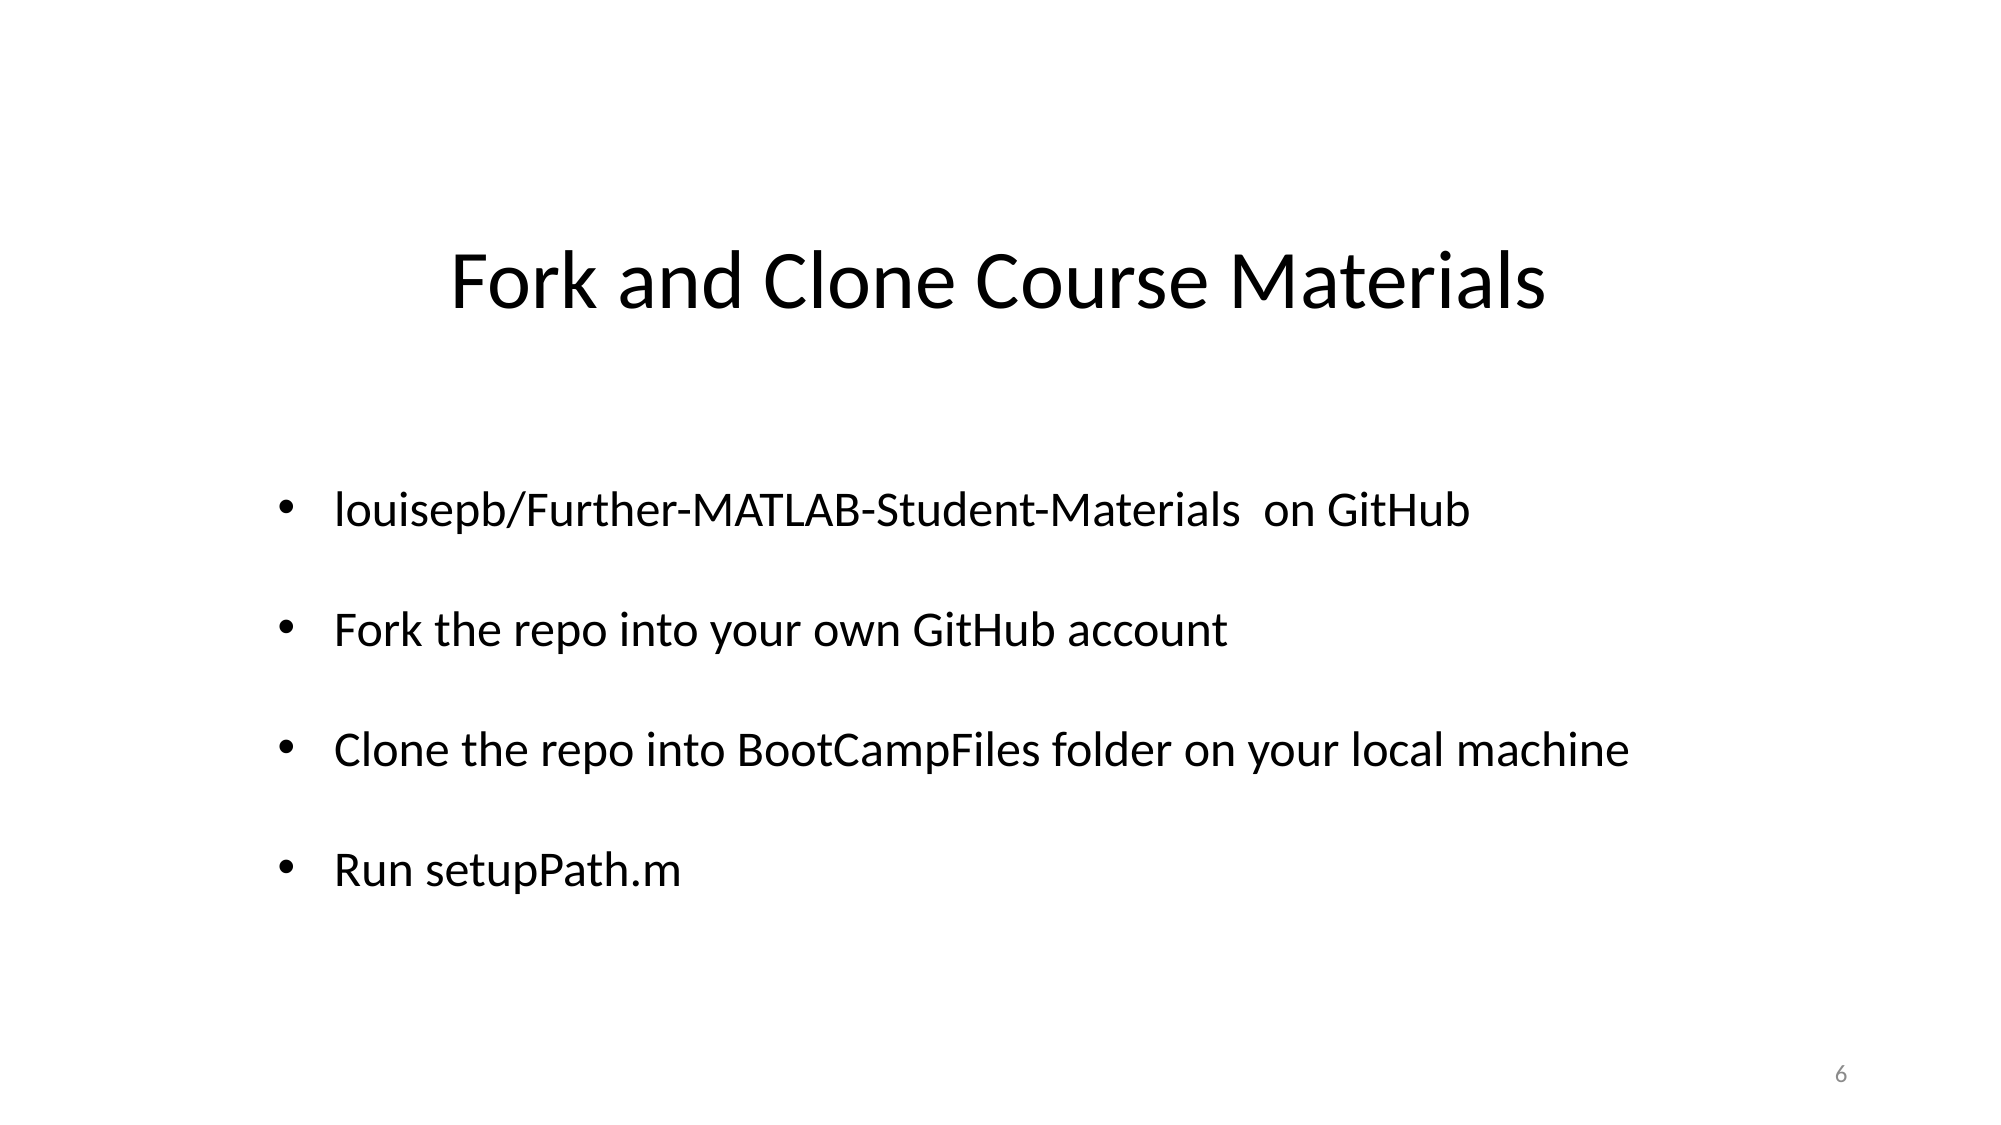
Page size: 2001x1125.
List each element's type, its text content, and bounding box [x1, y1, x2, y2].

text_box louisepb/Further-MATLAB-Student-Materials on GitHub Fork the repo into your own GitHub account Clone the repo into BootCampFiles folder on your local machine Run setupPath.m [263, 469, 1769, 904]
title Fork and Clone Course Materials [403, 228, 1597, 335]
slide_number 6 [1412, 1042, 1863, 1103]
